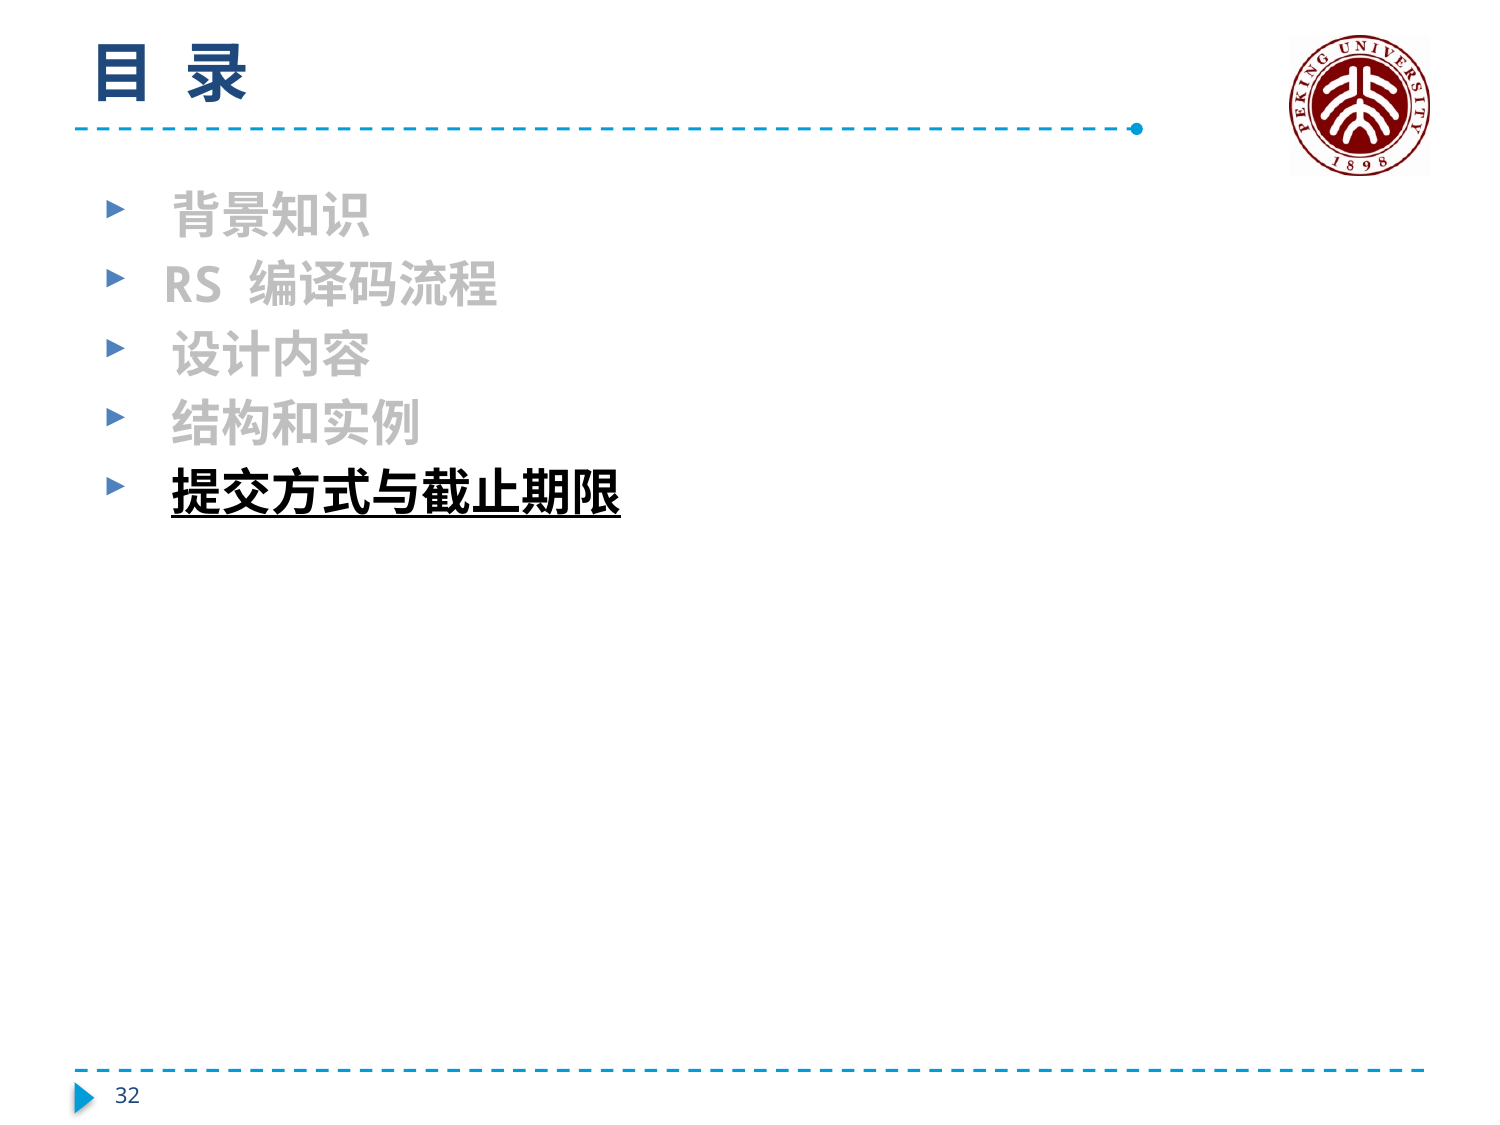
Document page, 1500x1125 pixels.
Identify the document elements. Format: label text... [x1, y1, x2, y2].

list 背景知识 RS 编译码流程 设计内容 结构和实例 提交方式与截止期限 [88, 175, 1439, 986]
slide_number 31 [100, 1074, 361, 1118]
picture [1289, 35, 1430, 175]
title 目 录 [75, 23, 1425, 118]
